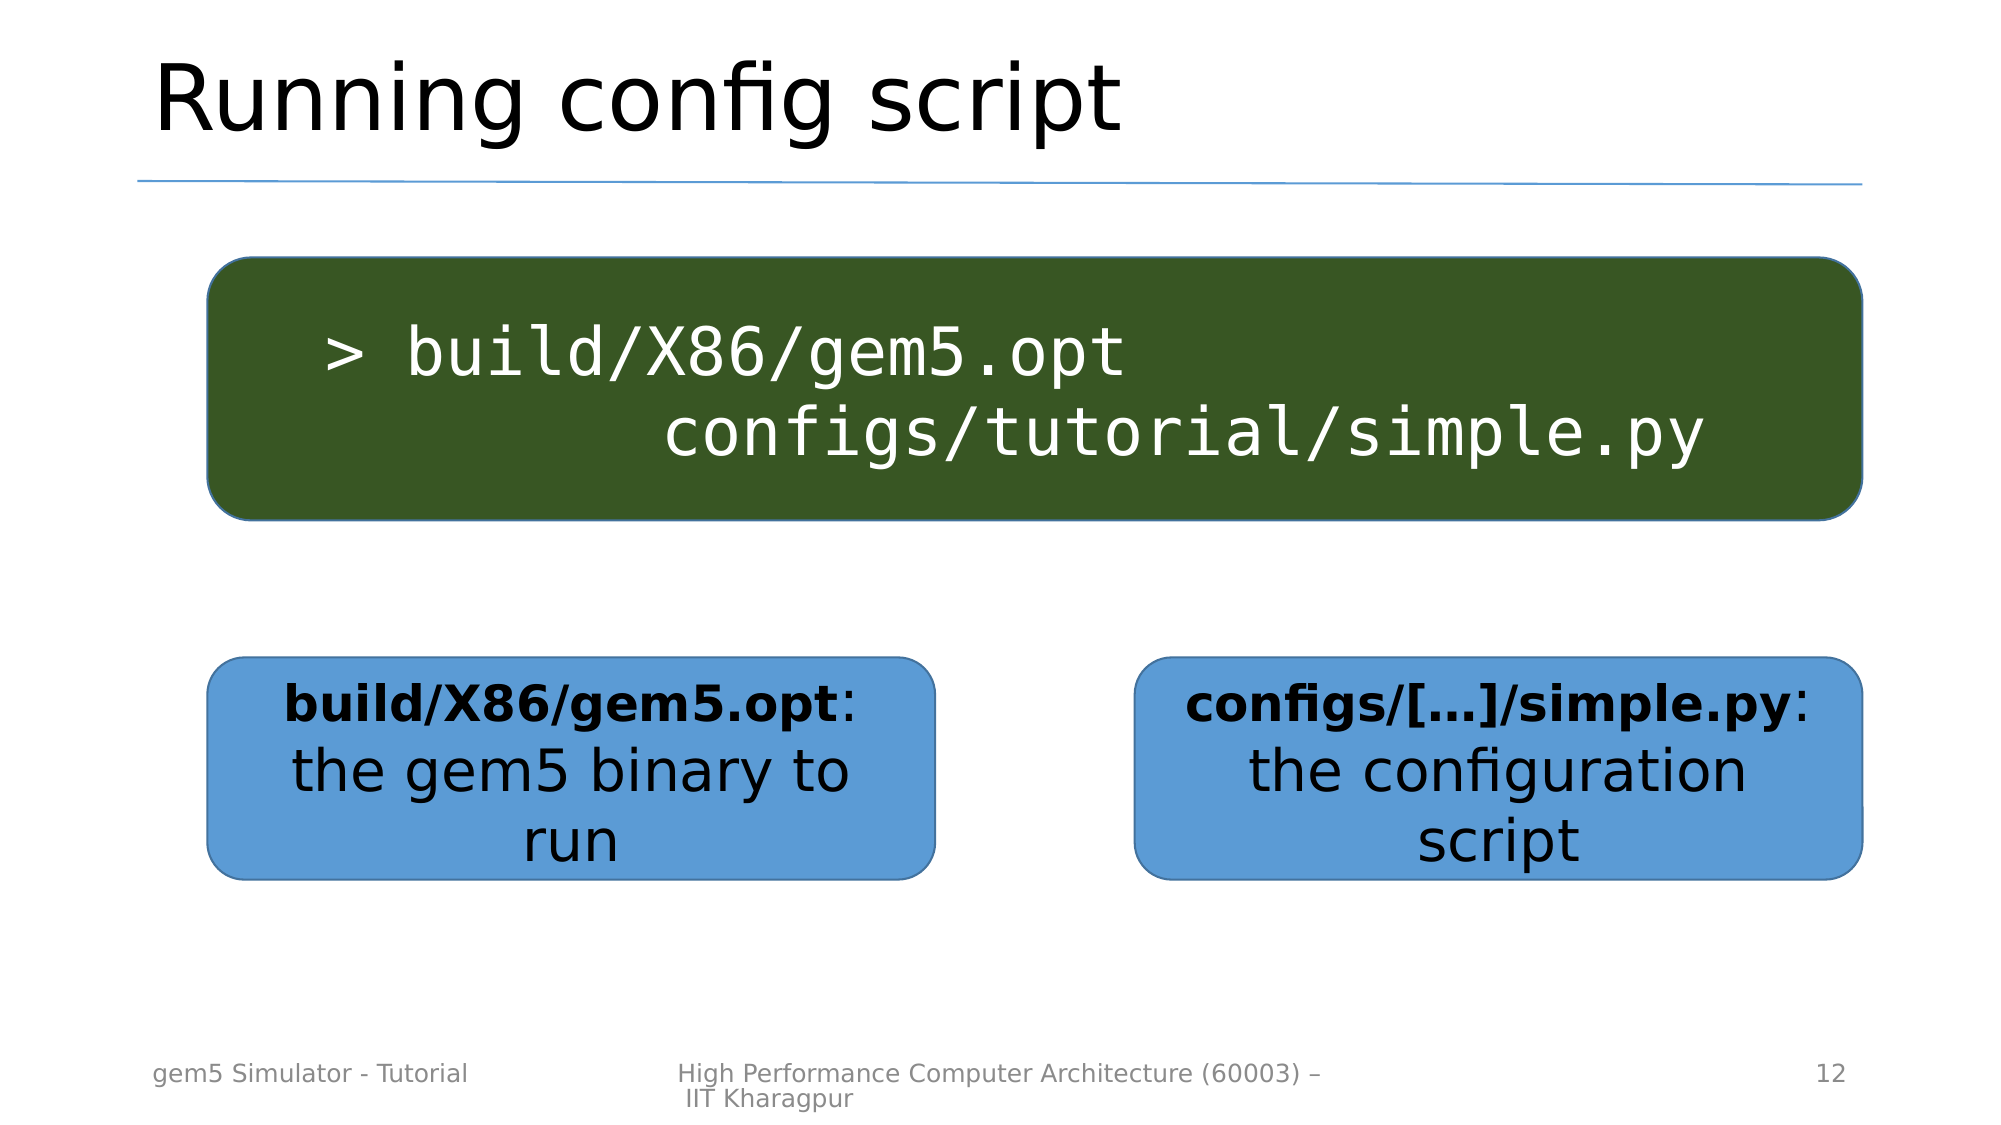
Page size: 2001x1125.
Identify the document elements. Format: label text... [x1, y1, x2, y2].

title Running config script [137, 38, 1863, 164]
text_box configs/[…]/simple.py: the configuration script [1133, 656, 1864, 881]
footer High Performance Computer Architecture (60003) – IIT Kharagpur [662, 1042, 1338, 1103]
slide_number 12 [1412, 1042, 1863, 1103]
text_box > build/X86/gem5.opt configs/tutorial/simple.py [206, 256, 1864, 522]
slide_number gem5 Simulator - Tutorial [137, 1042, 588, 1103]
text_box build/X86/gem5.opt: the gem5 binary to run [206, 656, 937, 881]
